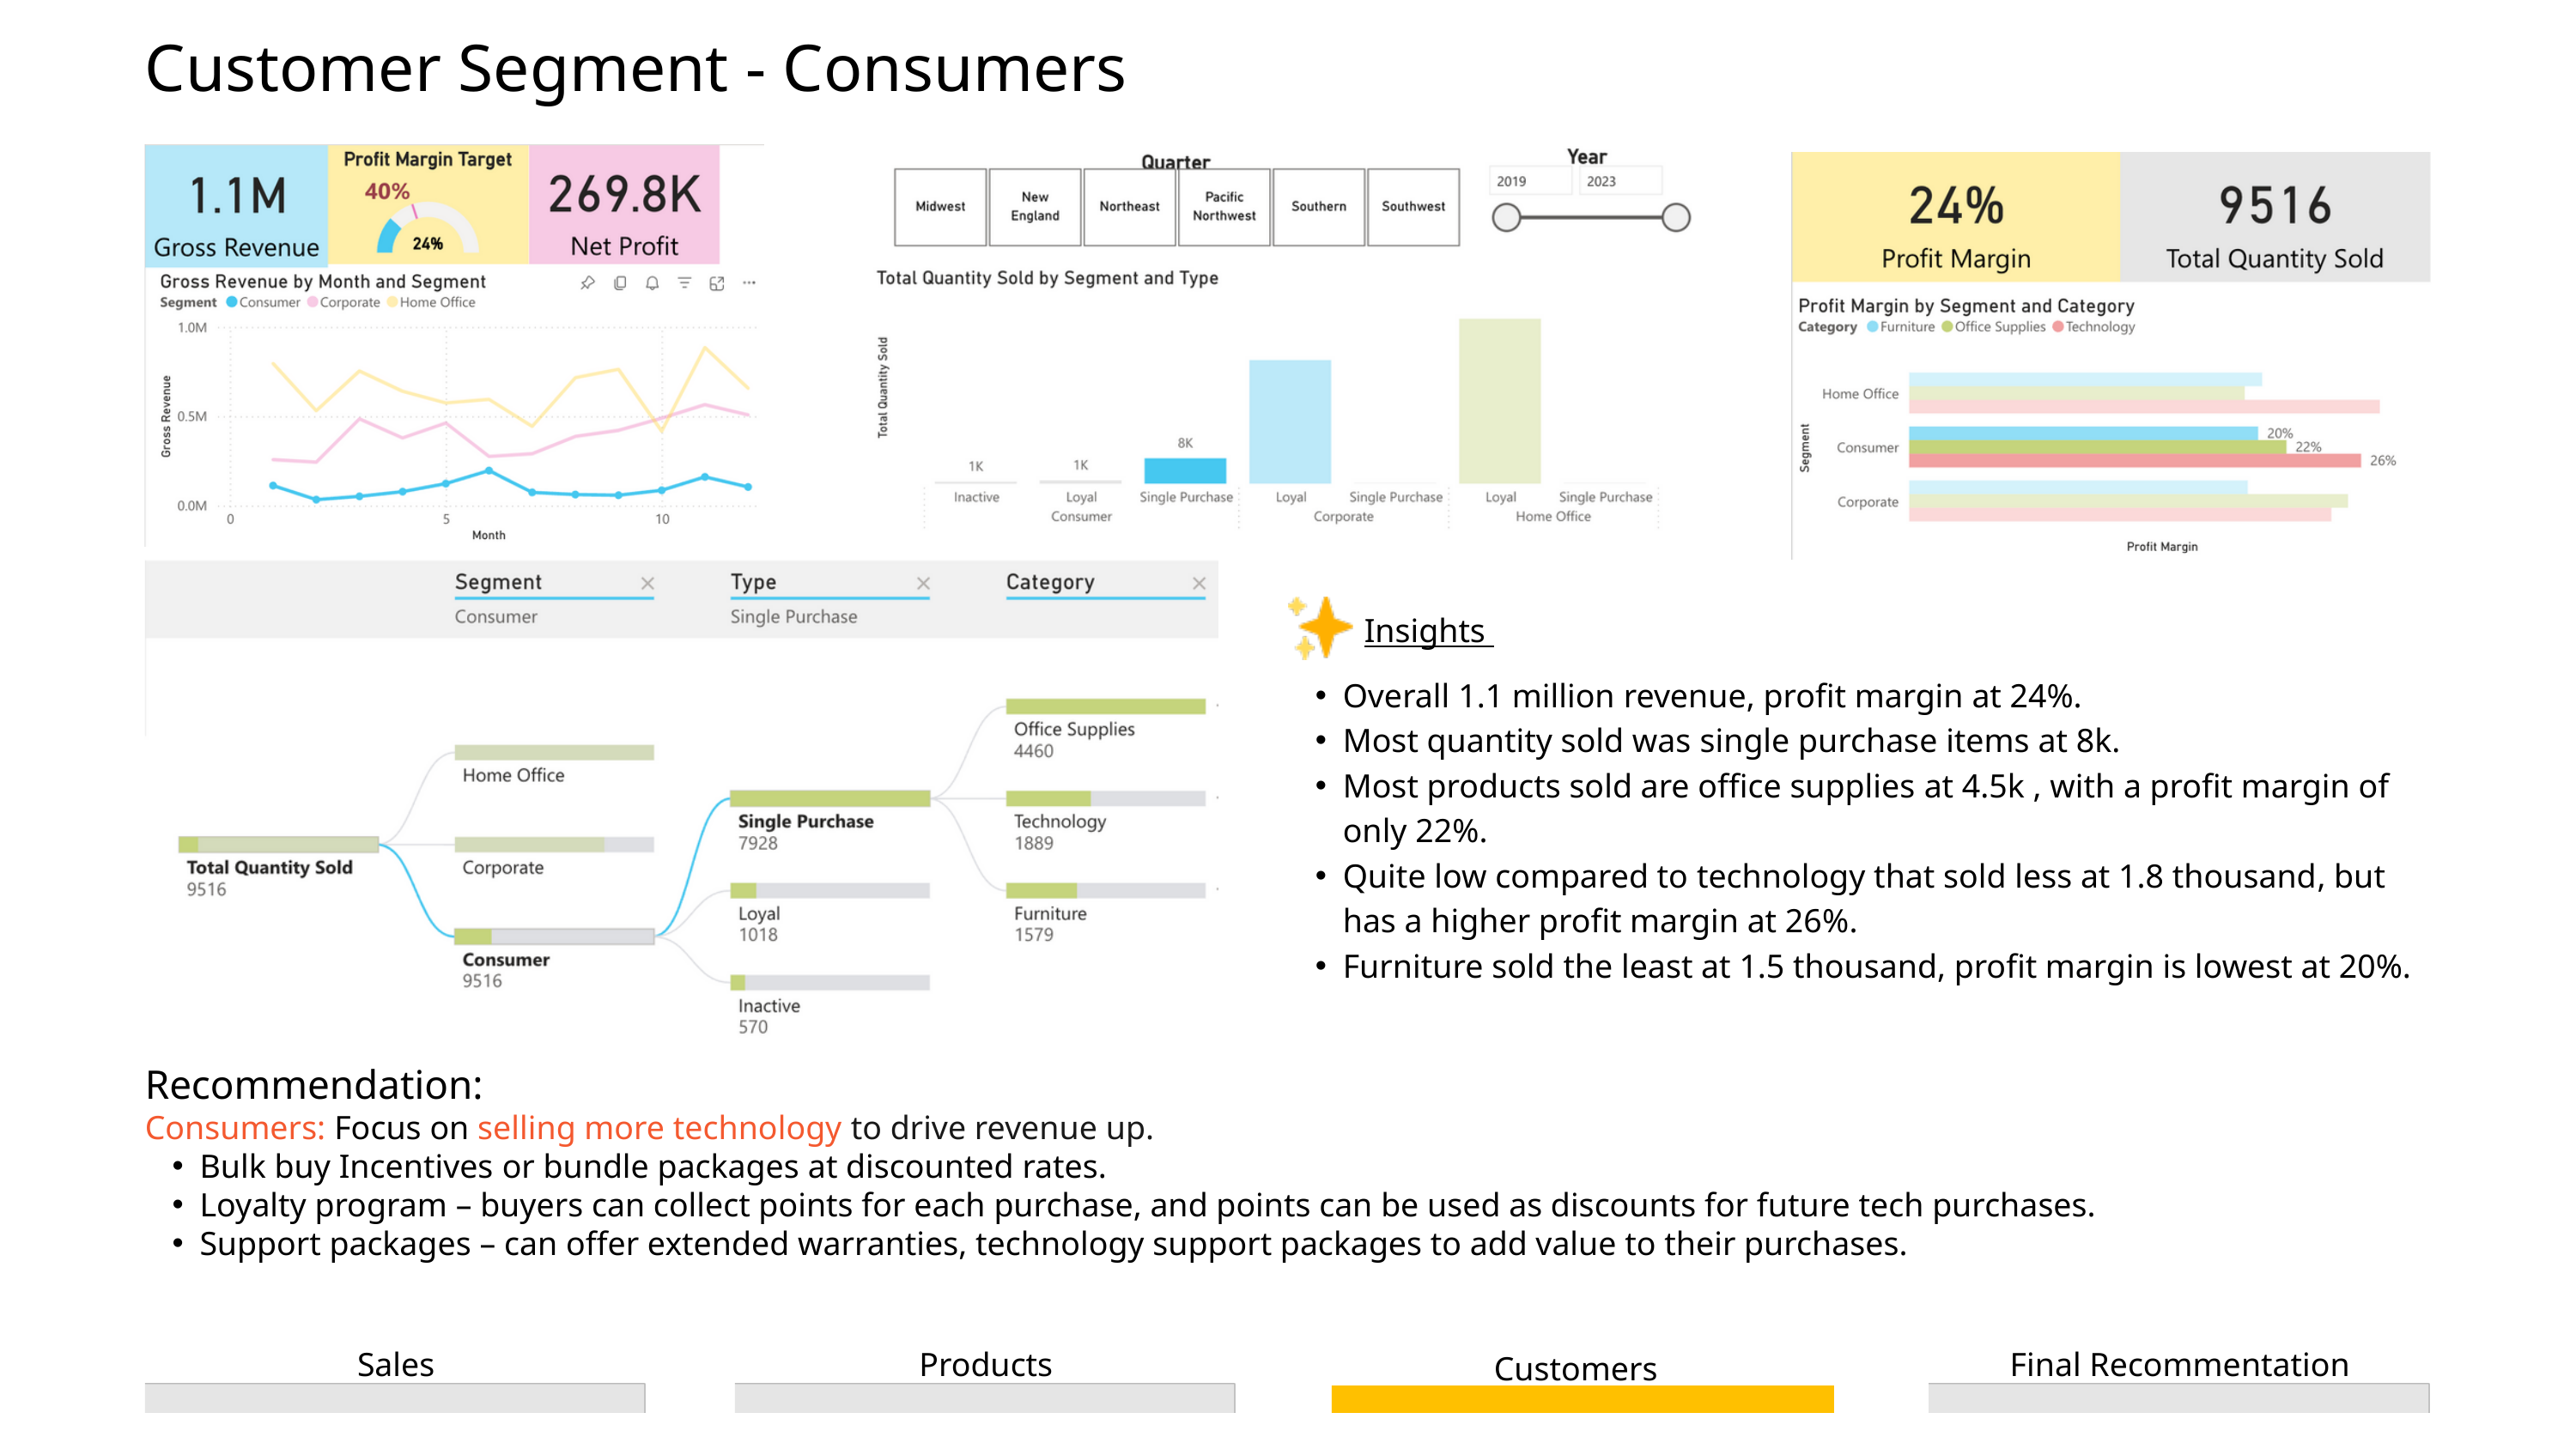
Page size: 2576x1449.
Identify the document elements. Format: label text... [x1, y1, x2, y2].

text_box [1929, 1382, 2432, 1413]
text_box [1288, 597, 1353, 660]
text_box Sales [355, 1344, 438, 1384]
text_box Recommendation: Consumers: Focus on selling more technology to drive revenue up. Bulk buy Incentives or bundle packages at discounted rates. Loyalty program – buyers can collect points for each purchase, and points can be used as discounts for future tech purchases. Support packages – can offer extended warranties, technology support packages to add value to their purchases. [144, 1059, 2153, 1309]
text_box [1791, 152, 2432, 560]
text_box Insights [1364, 603, 1534, 649]
text_box [144, 144, 764, 547]
text_box [863, 144, 1692, 539]
text_box [734, 1382, 1237, 1413]
text_box [144, 1382, 647, 1413]
text_box Overall 1.1 million revenue, profit margin at 24%. Most quantity sold was single purchase items at 8k. Most products sold are office supplies at 4.5k , with a profit margin of only 22%. Quite low compared to technology that sold less at 1.8 thousand, but has a higher profit margin at 26%. Furniture sold the least at 1.5 thousand, profit margin is lowest at 20%. [1288, 669, 2432, 985]
text_box Products [914, 1344, 1058, 1384]
text_box Customer Segment - Consumers [144, 14, 1195, 105]
text_box Customers [1489, 1348, 1662, 1387]
text_box [1331, 1385, 1835, 1413]
text_box Final Recommentation [2004, 1344, 2356, 1384]
text_box [144, 559, 1219, 1048]
